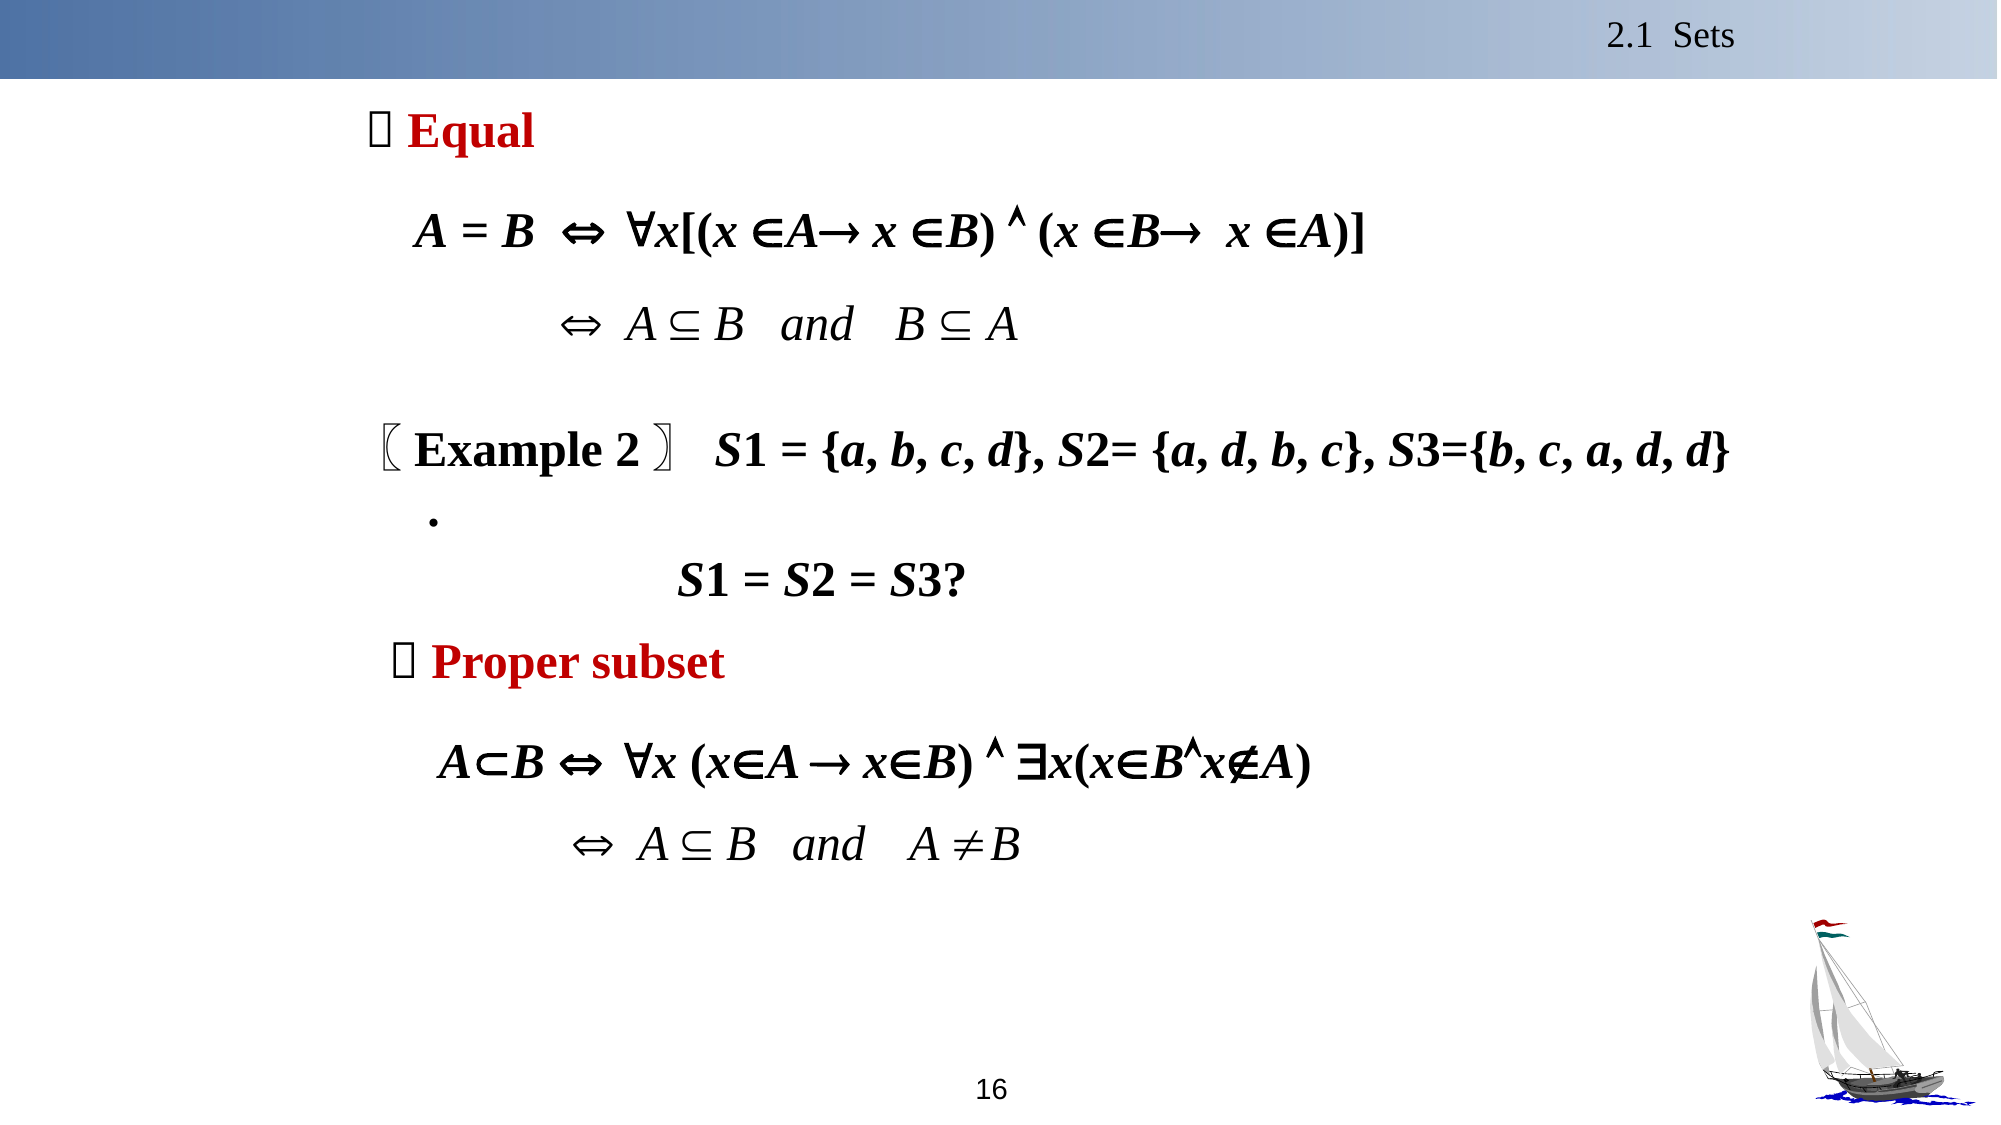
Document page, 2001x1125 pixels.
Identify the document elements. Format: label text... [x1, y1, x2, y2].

text_box 2.1 Sets [1149, 2, 1750, 63]
text_box 〖Example 2〗S1 = {a, b, c, d}, S2= {a, d, b, c}, S3={b, c, a, d, d} . S1 = S2 = S3? [337, 408, 1750, 614]
text_box  Proper subset AB  "x (xA ® xB)  x(xBxA) [373, 621, 1687, 797]
slide_number 16 [889, 1049, 1024, 1125]
picture [0, 0, 2000, 79]
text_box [550, 290, 1024, 362]
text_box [562, 810, 1032, 882]
text_box  Equal A = B  "x[(x ÎA® x ÎB) Ù (x ÎB® x ÎA)] [350, 90, 1663, 265]
